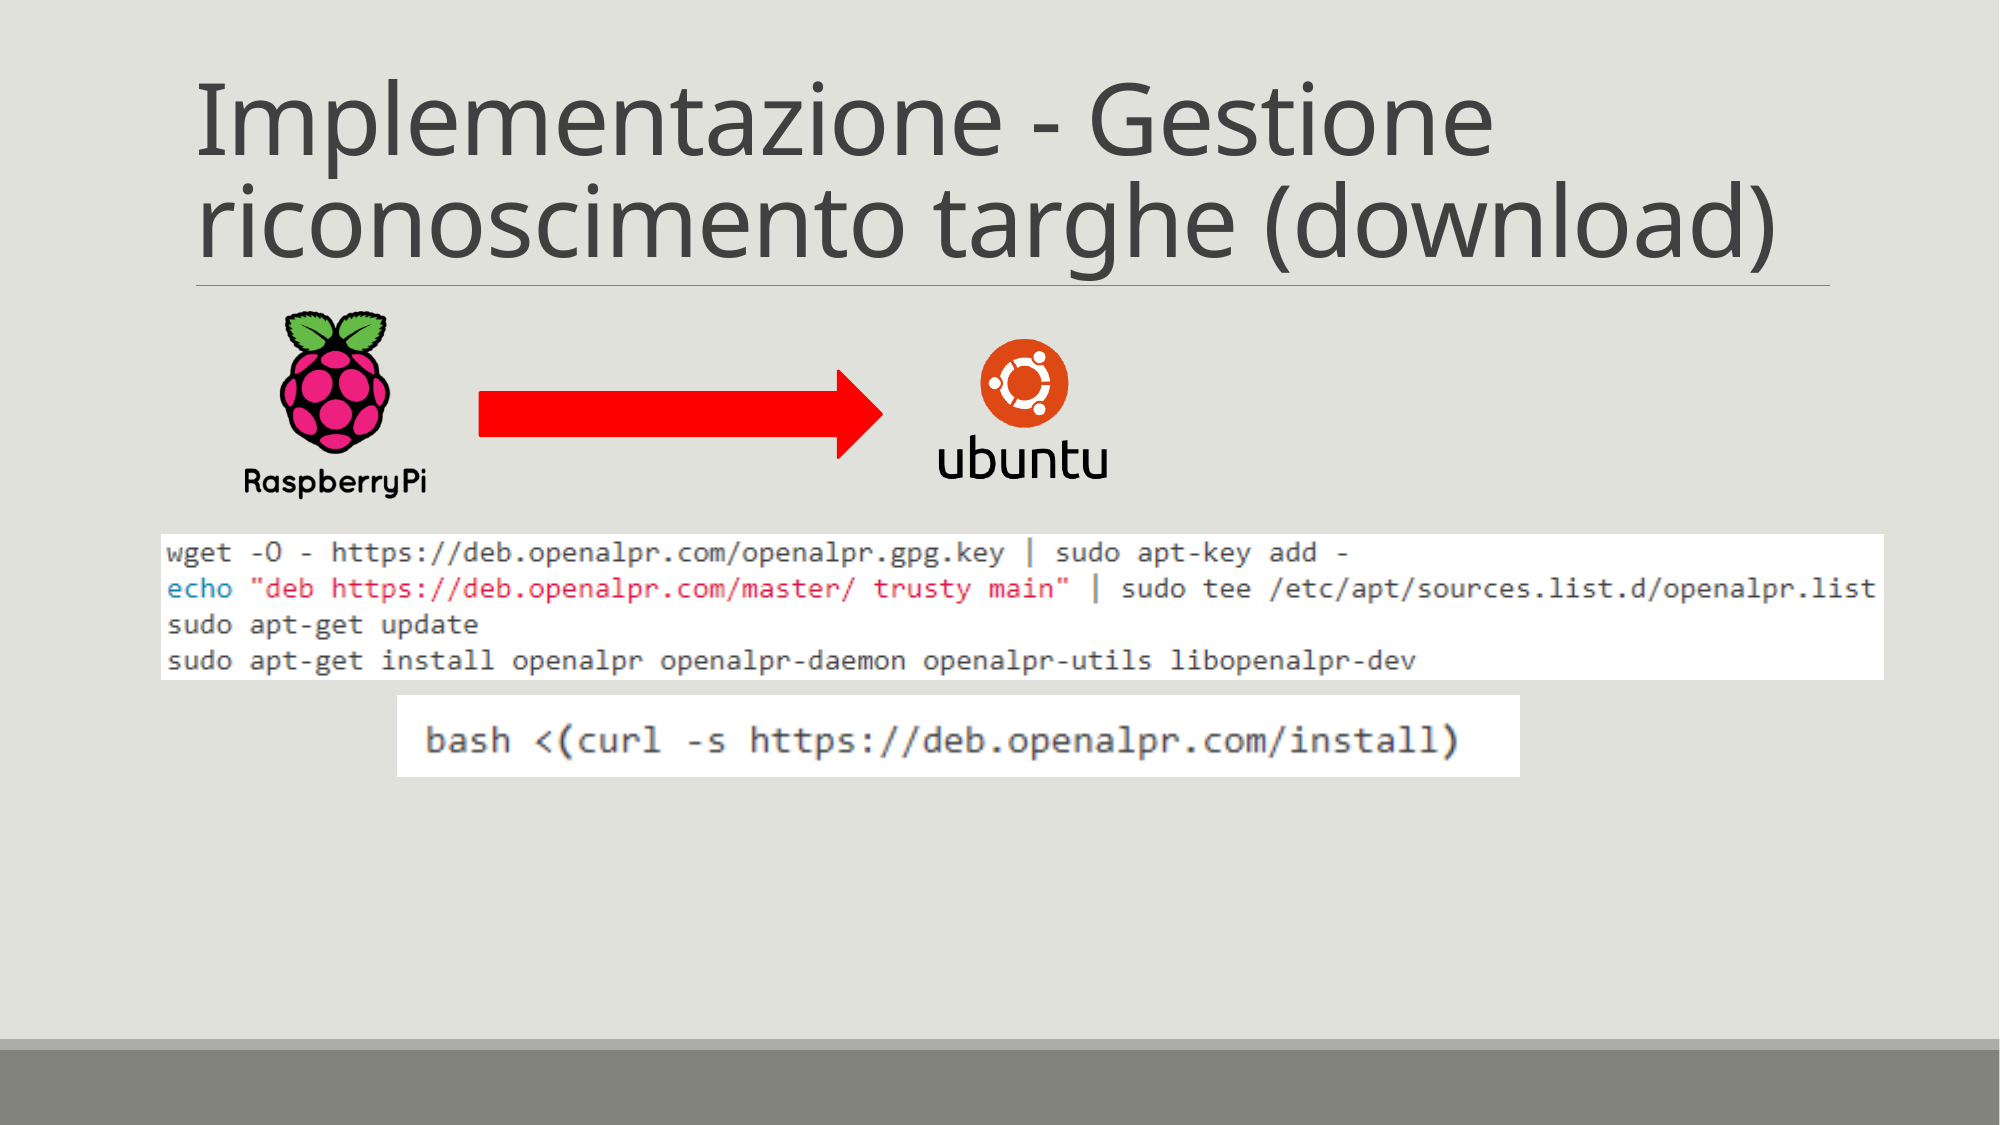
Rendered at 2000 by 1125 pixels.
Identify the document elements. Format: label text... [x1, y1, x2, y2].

text_box [535, 369, 871, 459]
picture [874, 309, 1183, 528]
list [179, 302, 1830, 529]
list [179, 690, 1830, 963]
title Implementazione - Gestione riconoscimento targhe (download) [179, 47, 1830, 285]
picture [396, 694, 1520, 777]
picture [149, 309, 526, 519]
picture [160, 533, 1885, 681]
